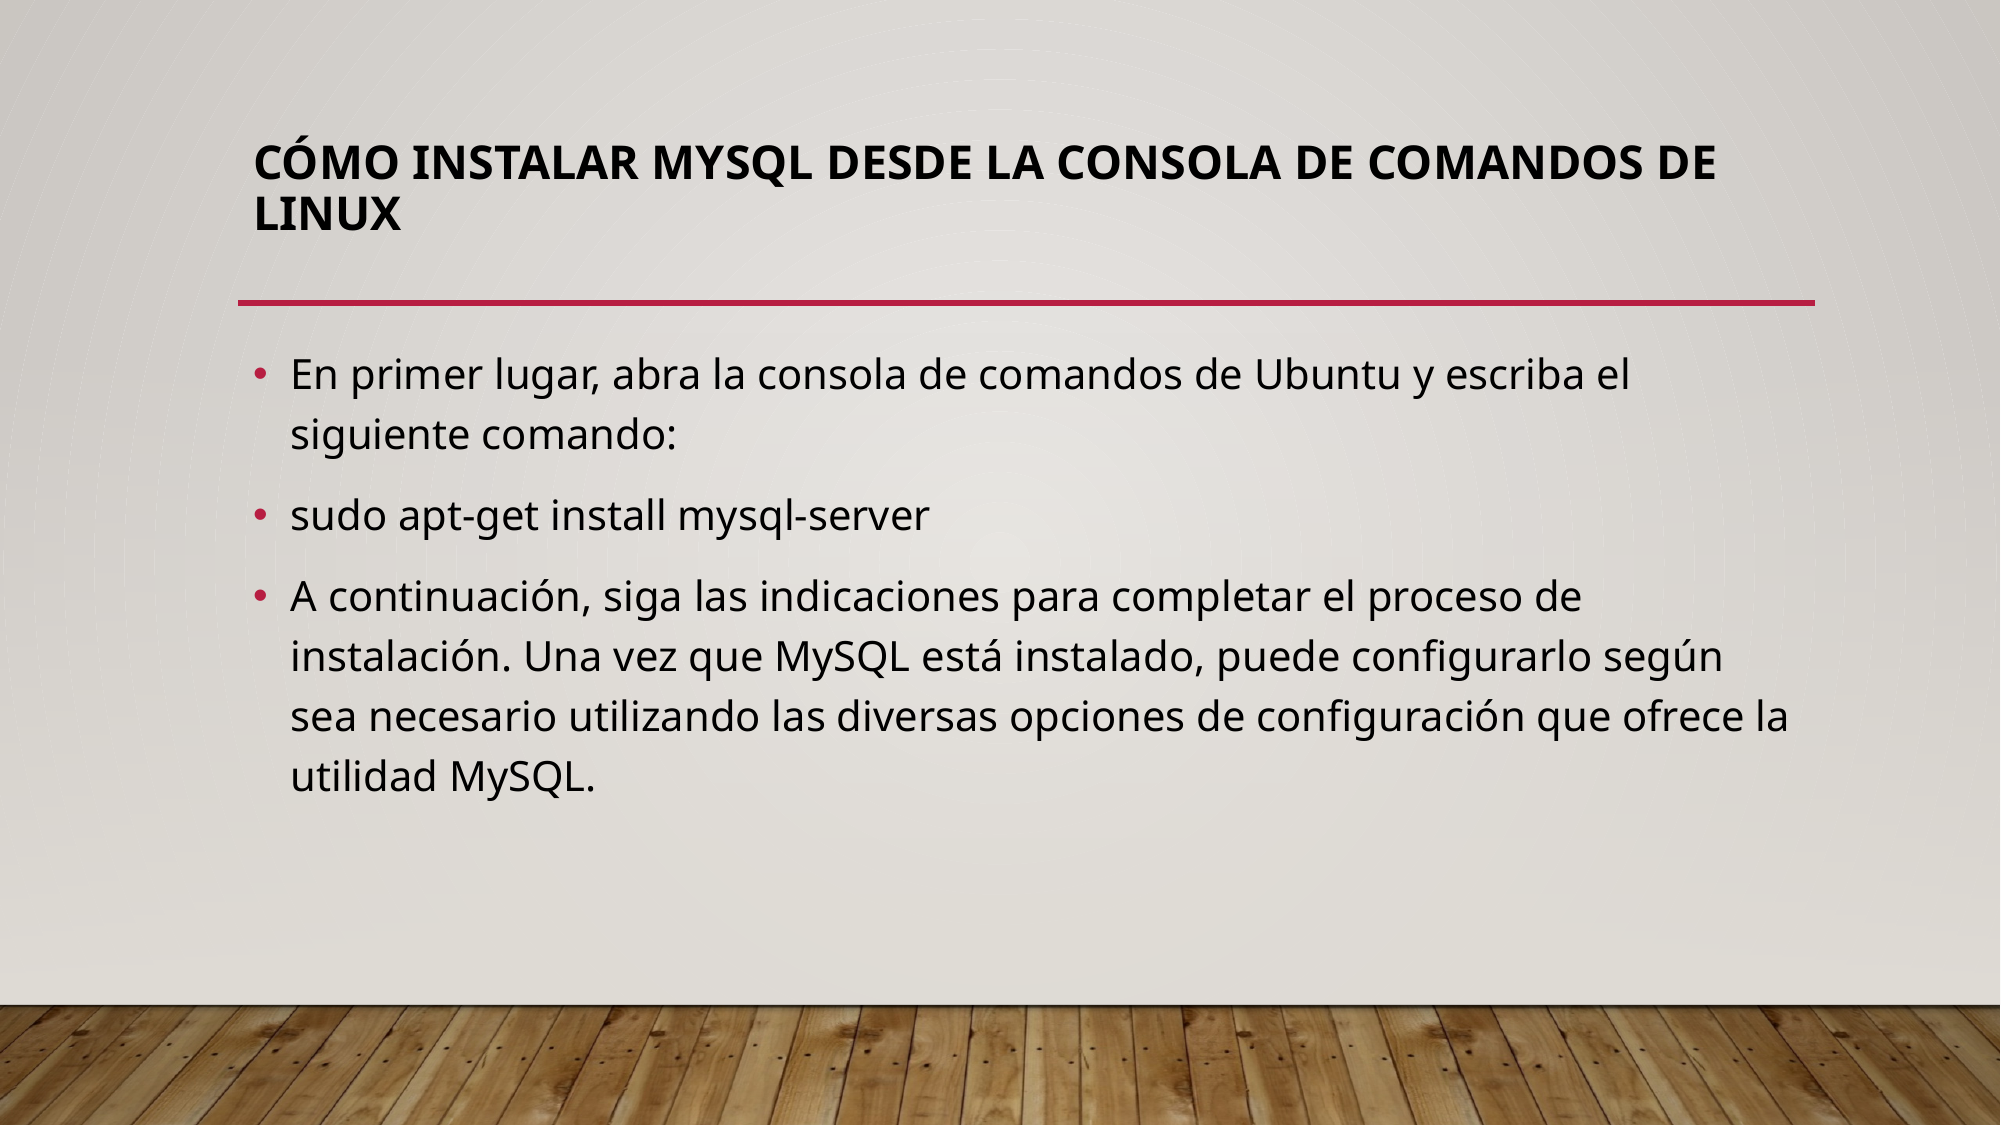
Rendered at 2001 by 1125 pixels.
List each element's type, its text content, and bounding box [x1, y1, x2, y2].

title Cómo instalar MySQL desde la consola de comandos de Linux [238, 131, 1814, 305]
picture [0, 1005, 2000, 1125]
list En primer lugar, abra la consola de comandos de Ubuntu y escriba el siguiente comando: sudo apt-get install mysql-server A continuación, siga las indicaciones para completar el proceso de instalación. Una vez que MySQL está instalado, puede configurarlo según sea necesario utilizando las diversas opciones de configuración que ofrece la utilidad MySQL. [238, 330, 1814, 897]
